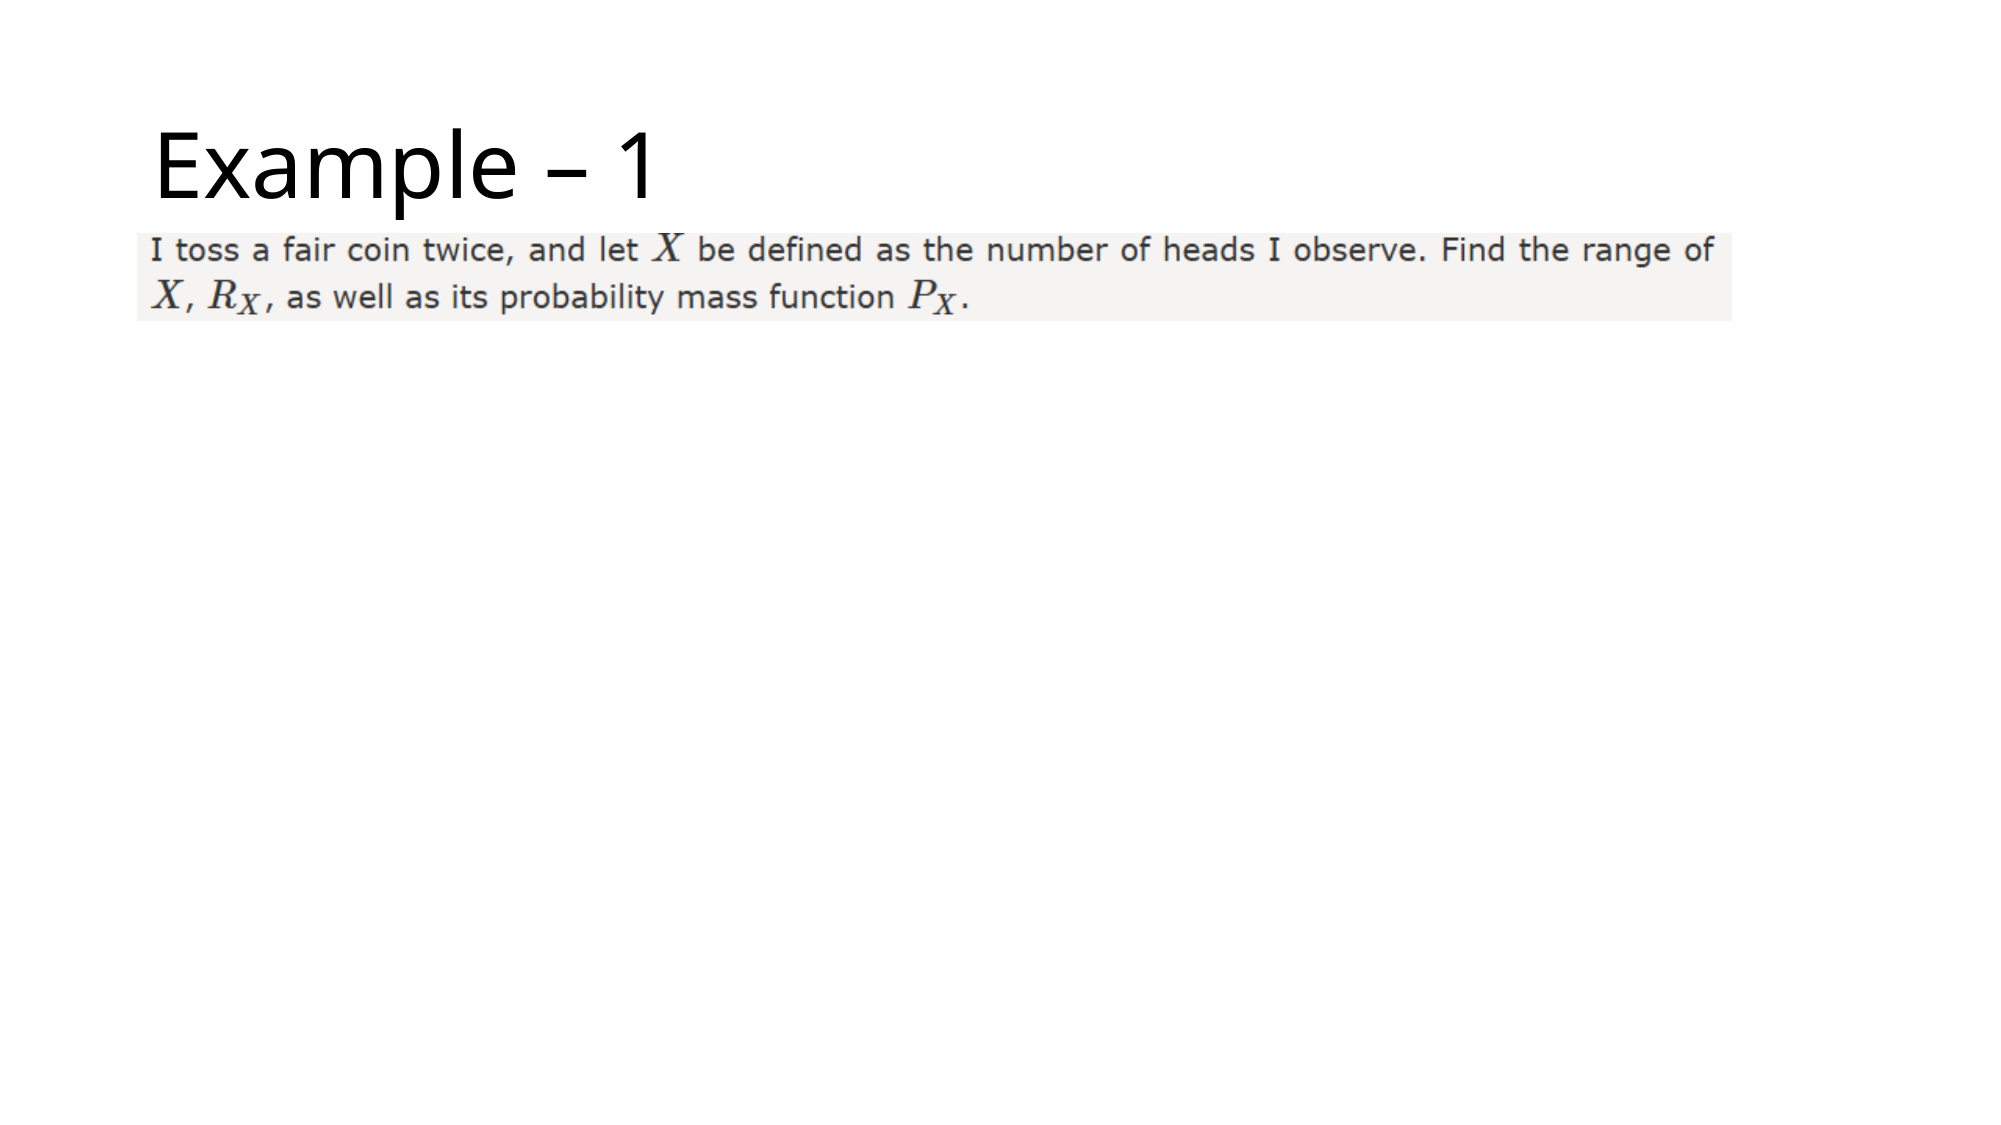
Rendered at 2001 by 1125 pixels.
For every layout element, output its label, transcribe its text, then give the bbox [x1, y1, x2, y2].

picture [137, 233, 1732, 321]
title Example – 1 [137, 59, 1863, 278]
